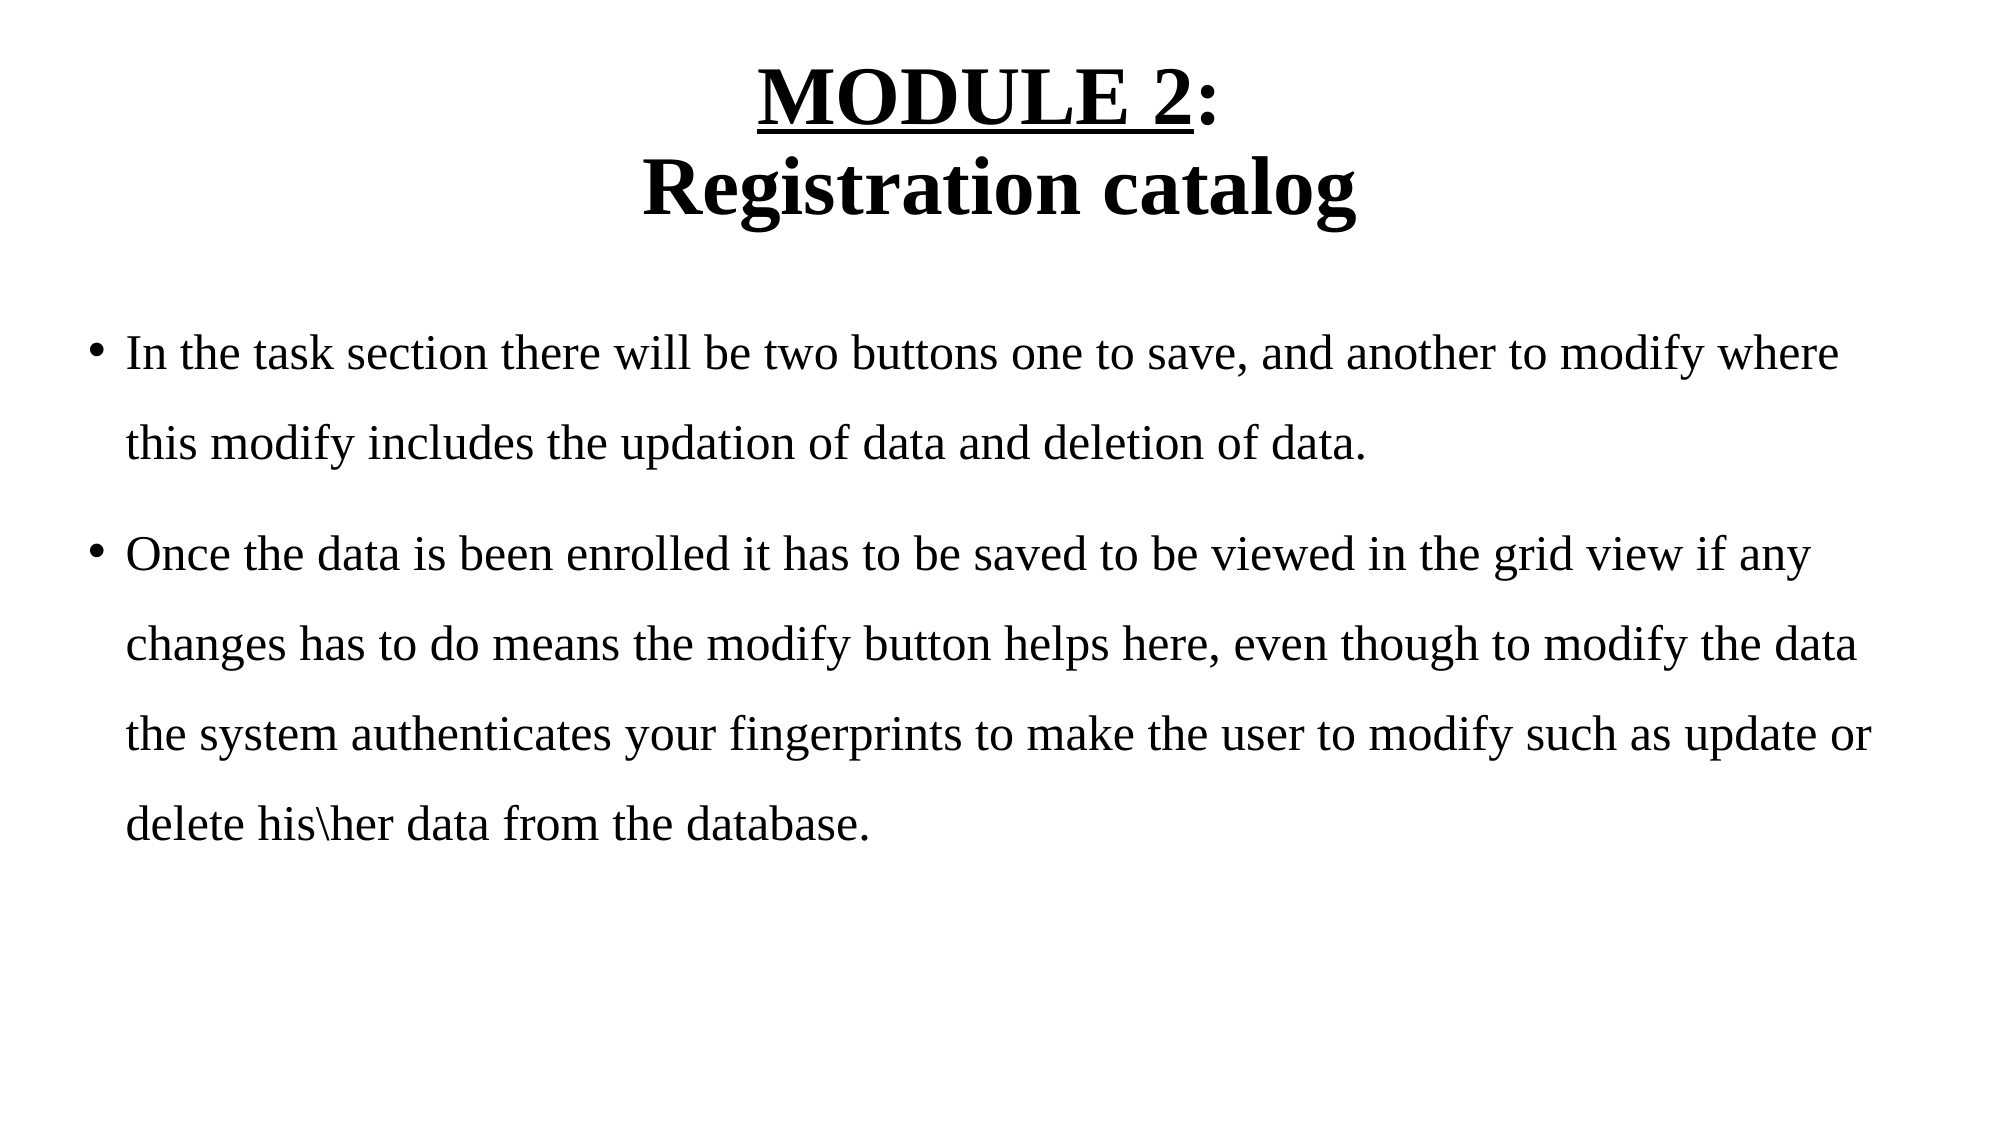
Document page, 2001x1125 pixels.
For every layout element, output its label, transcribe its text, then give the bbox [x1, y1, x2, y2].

list In the task section there will be two buttons one to save, and another to modify where this modify includes the updation of data and deletion of data. Once the data is been enrolled it has to be saved to be viewed in the grid view if any changes has to do means the modify button helps here, even though to modify the data the system authenticates your fingerprints to make the user to modify such as update or delete his\her data from the database. [73, 281, 1927, 883]
title MODULE 2: Registration catalog [137, 32, 1863, 253]
